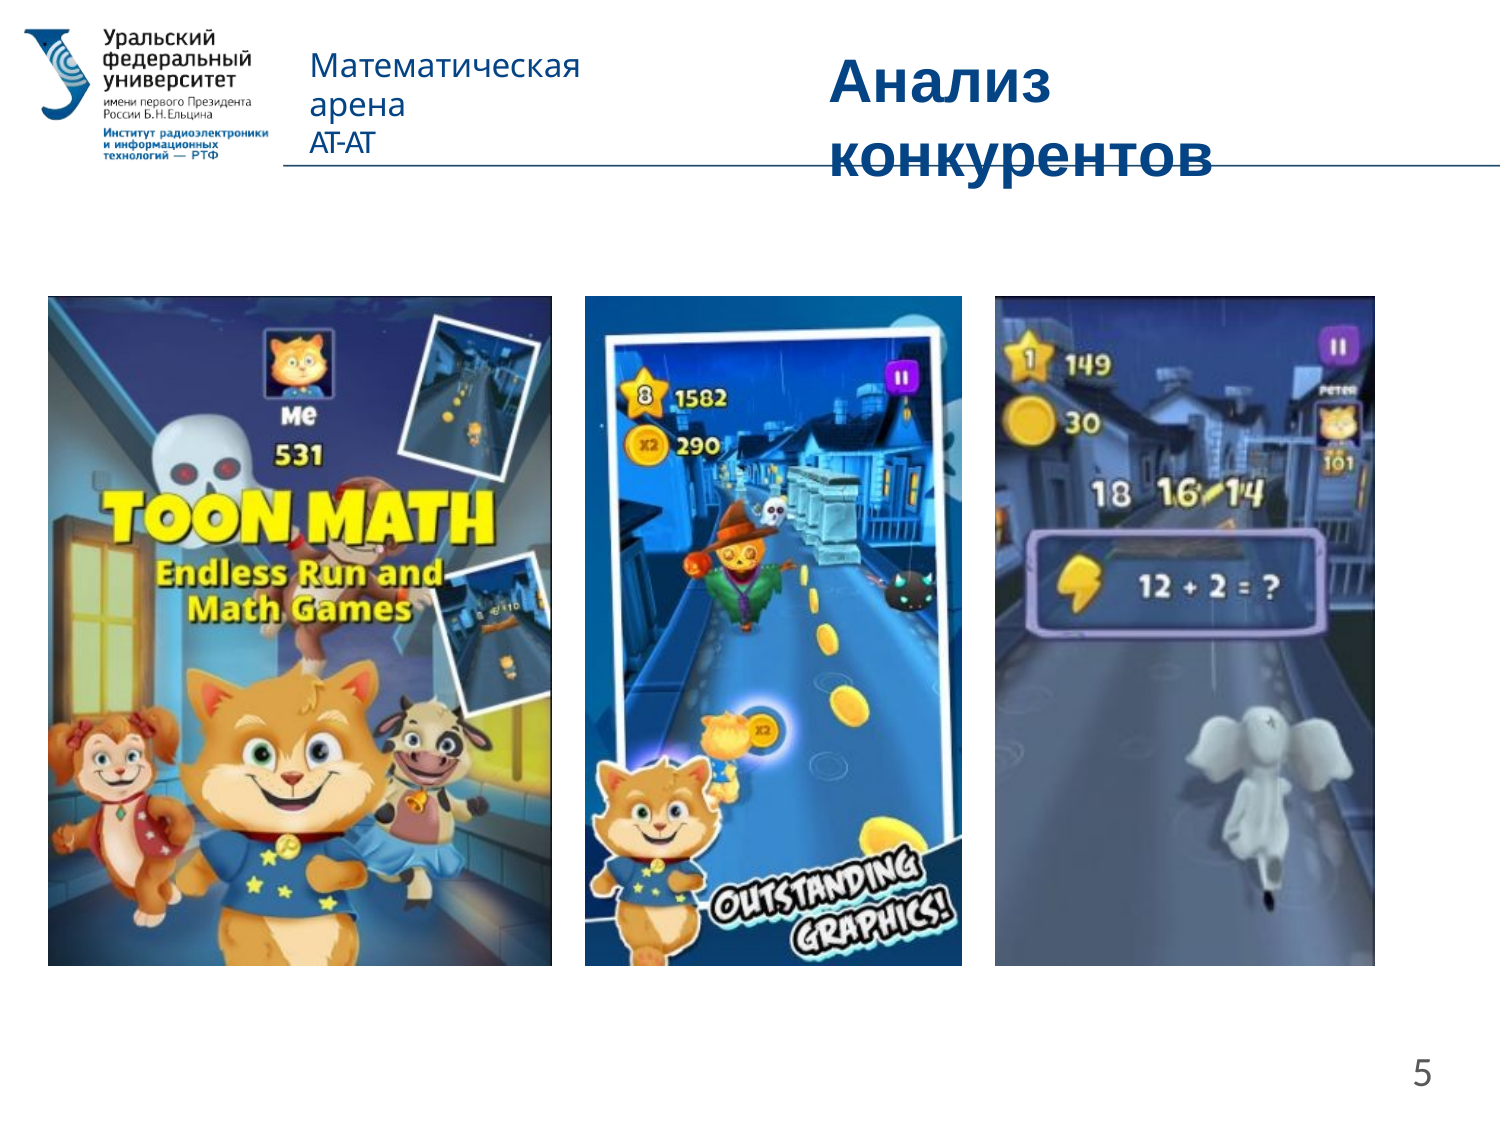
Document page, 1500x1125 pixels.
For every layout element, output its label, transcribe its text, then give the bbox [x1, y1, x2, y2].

text_box Математическая арена AT-AT [307, 44, 670, 161]
picture [15, 22, 1500, 173]
picture [994, 296, 1375, 967]
title Анализ конкурентов [826, 38, 1454, 229]
picture [47, 296, 552, 967]
picture [585, 296, 962, 967]
text_box 2 [1405, 1053, 1440, 1095]
